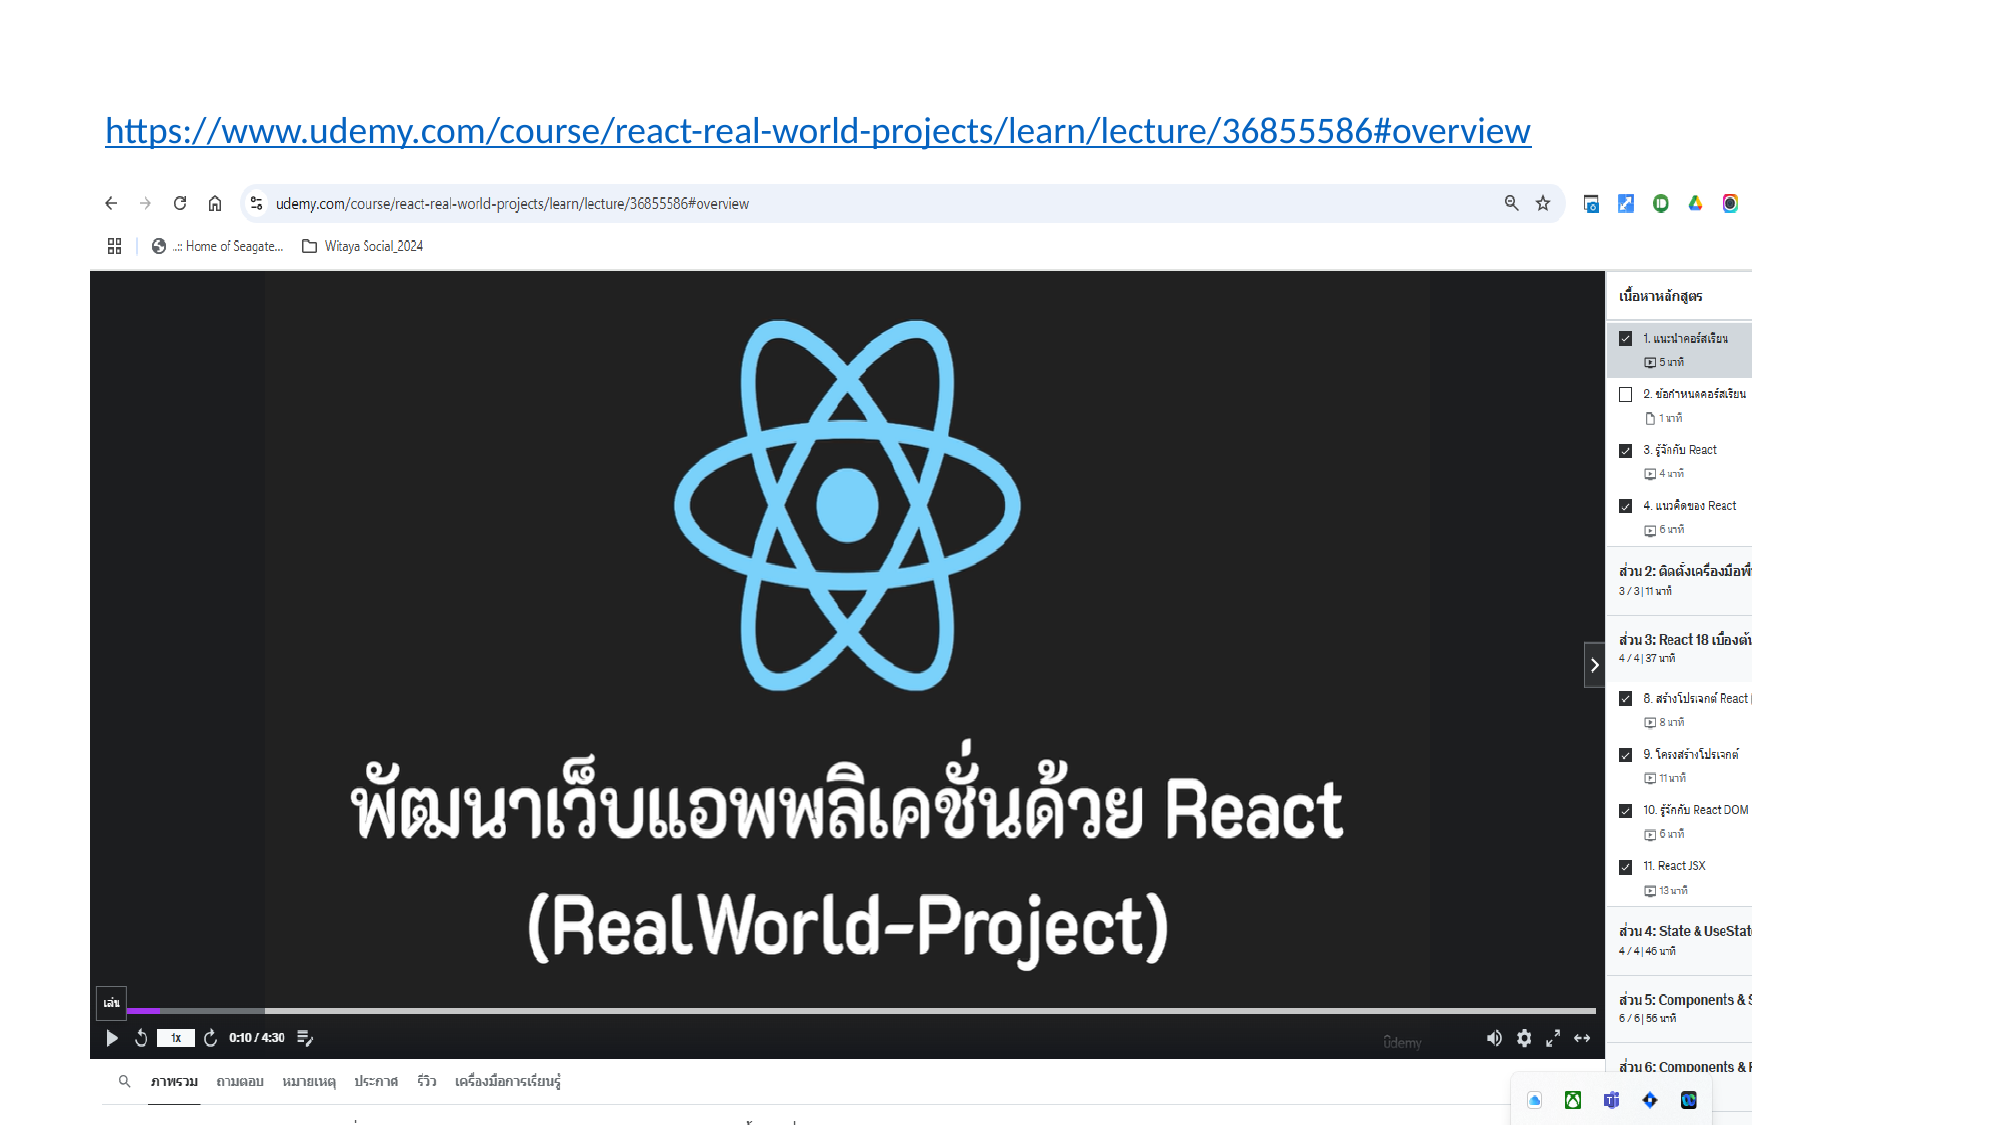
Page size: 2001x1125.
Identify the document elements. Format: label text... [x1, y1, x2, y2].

picture [90, 184, 1752, 1125]
text_box https://www.udemy.com/course/react-real-world-projects/learn/lecture/36855586#overview [90, 98, 1836, 204]
